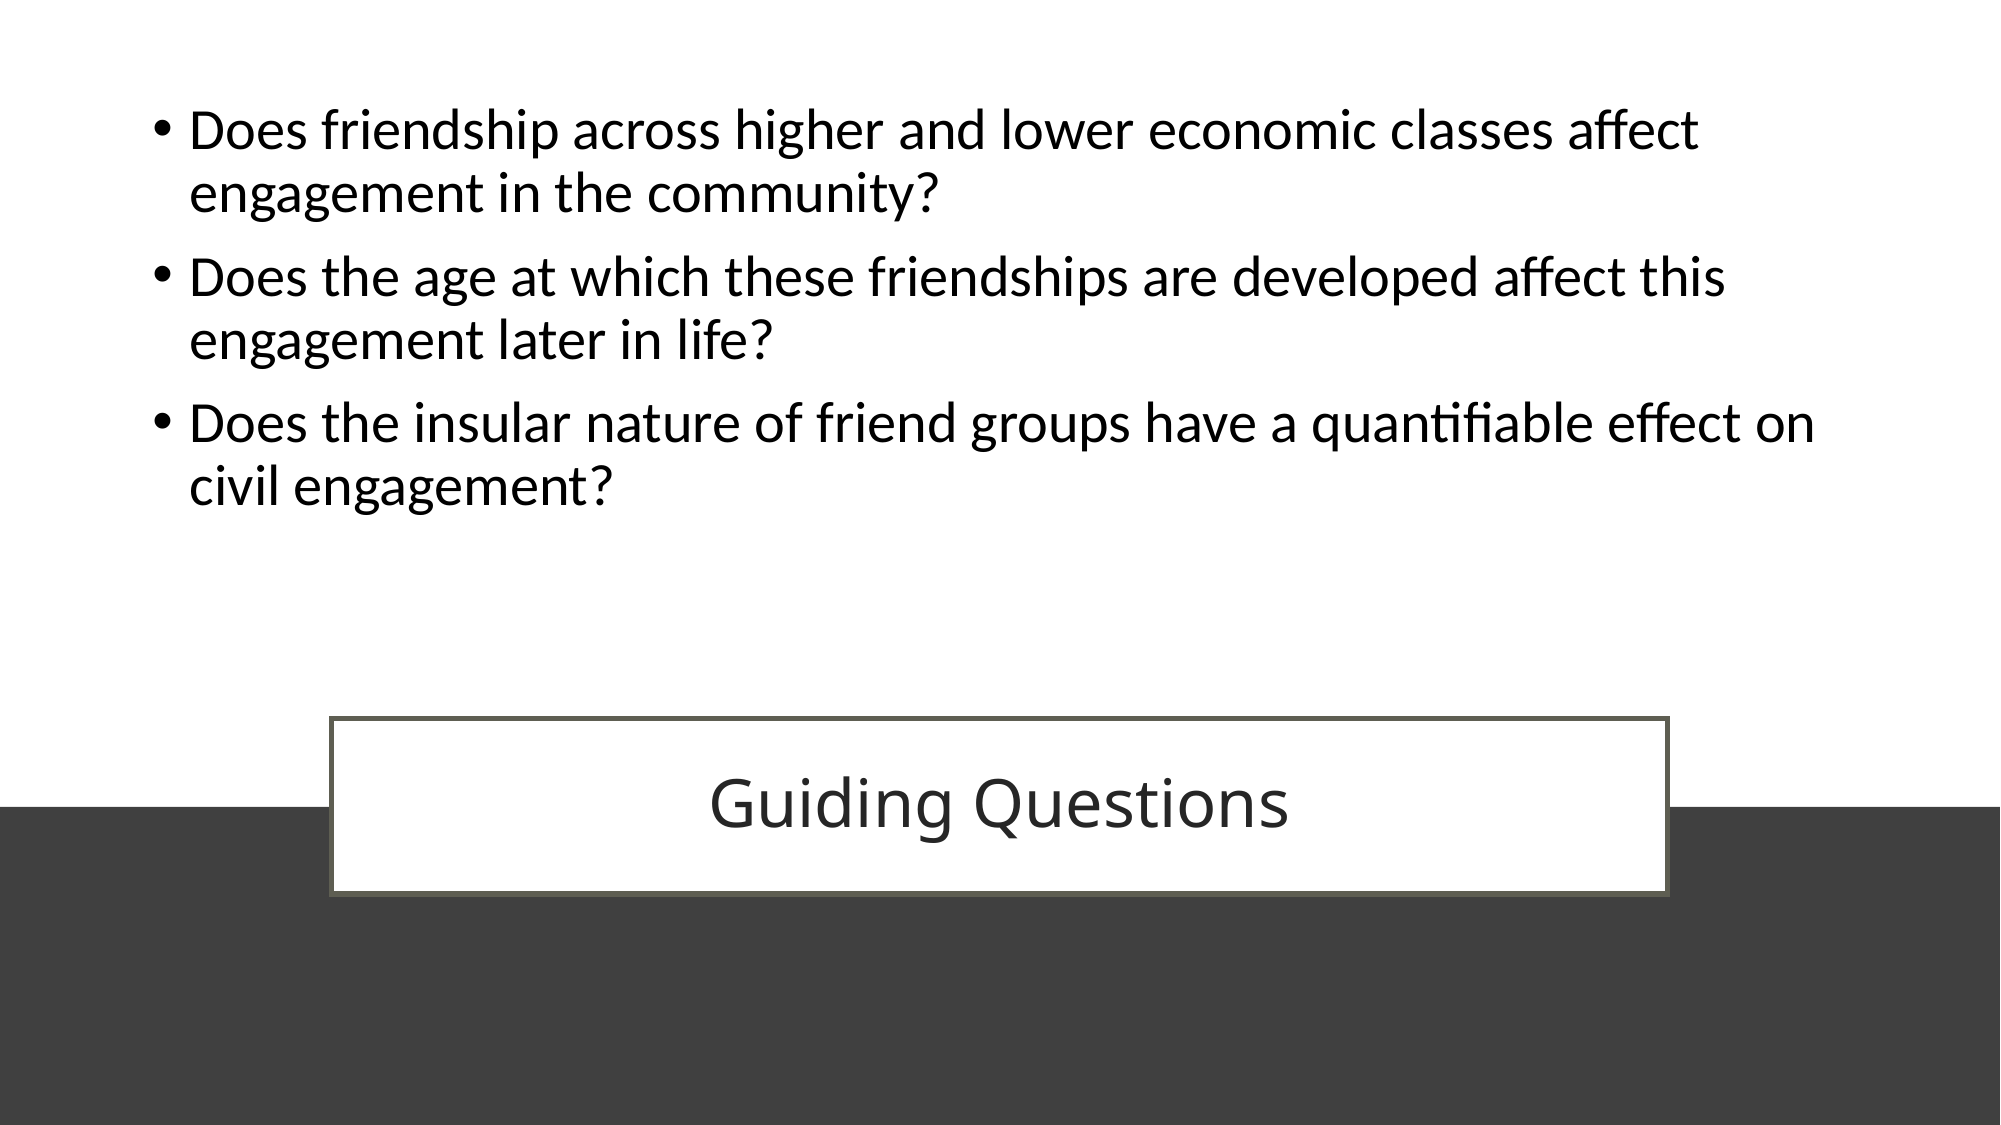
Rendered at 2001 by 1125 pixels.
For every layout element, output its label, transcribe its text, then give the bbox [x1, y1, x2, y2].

list Does friendship across higher and lower economic classes affect engagement in the community? Does the age at which these friendships are developed affect this engagement later in life? Does the insular nature of friend groups have a quantifiable effect on civil engagement? [137, 92, 1863, 806]
title Guiding Questions [331, 806, 1668, 894]
text_box [0, 806, 2000, 1125]
